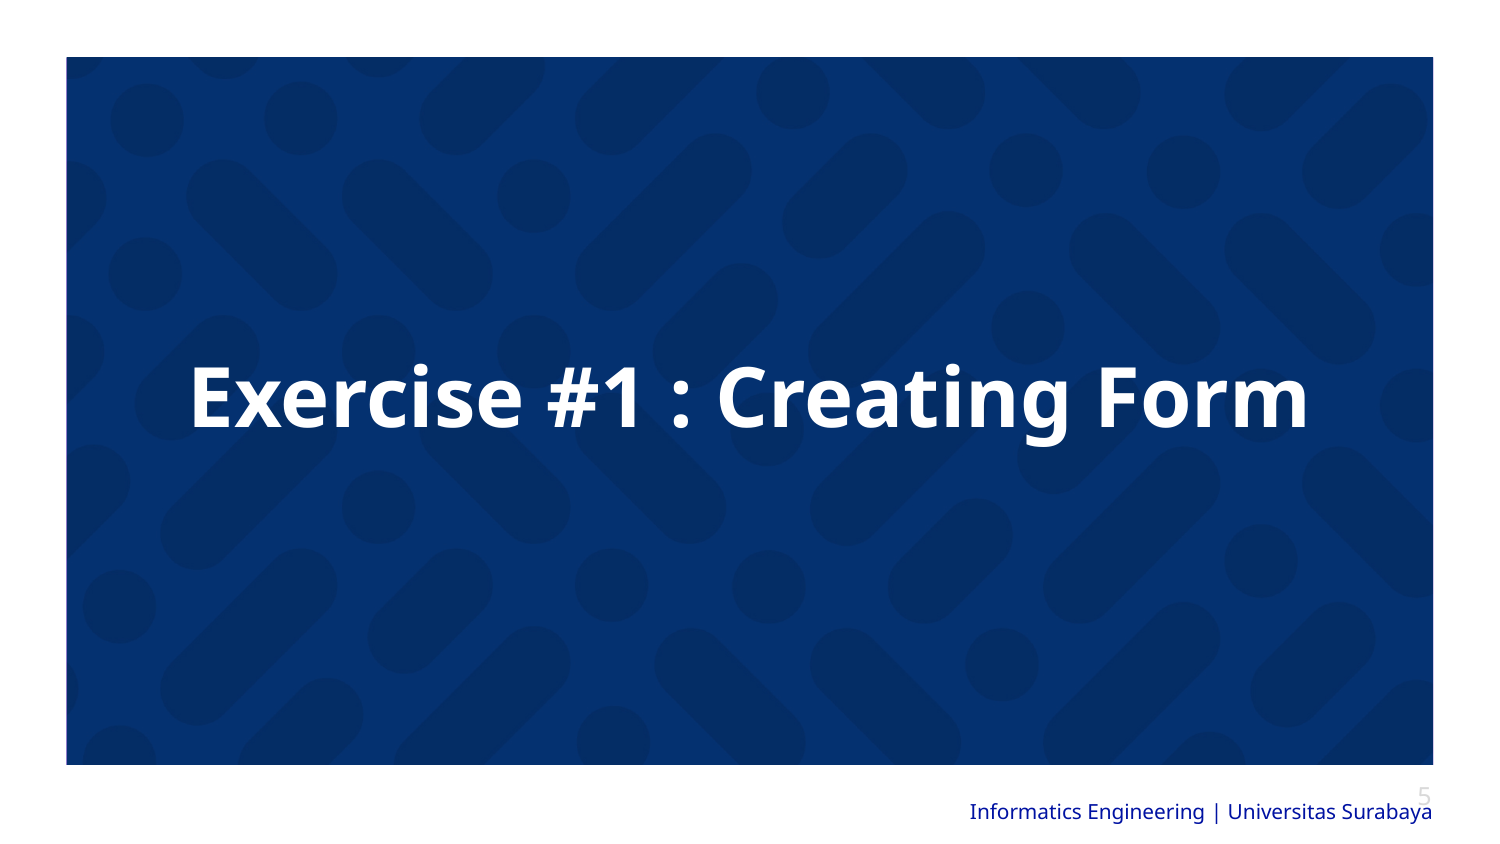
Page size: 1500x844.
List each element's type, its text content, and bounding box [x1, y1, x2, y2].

picture [66, 57, 1434, 351]
picture [66, 459, 1434, 765]
slide_number ‹#› [1402, 764, 1493, 830]
title Exercise #1 : Creating Form [0, 351, 1500, 459]
text_box Informatics Engineering | Universitas Surabaya [953, 791, 1448, 828]
